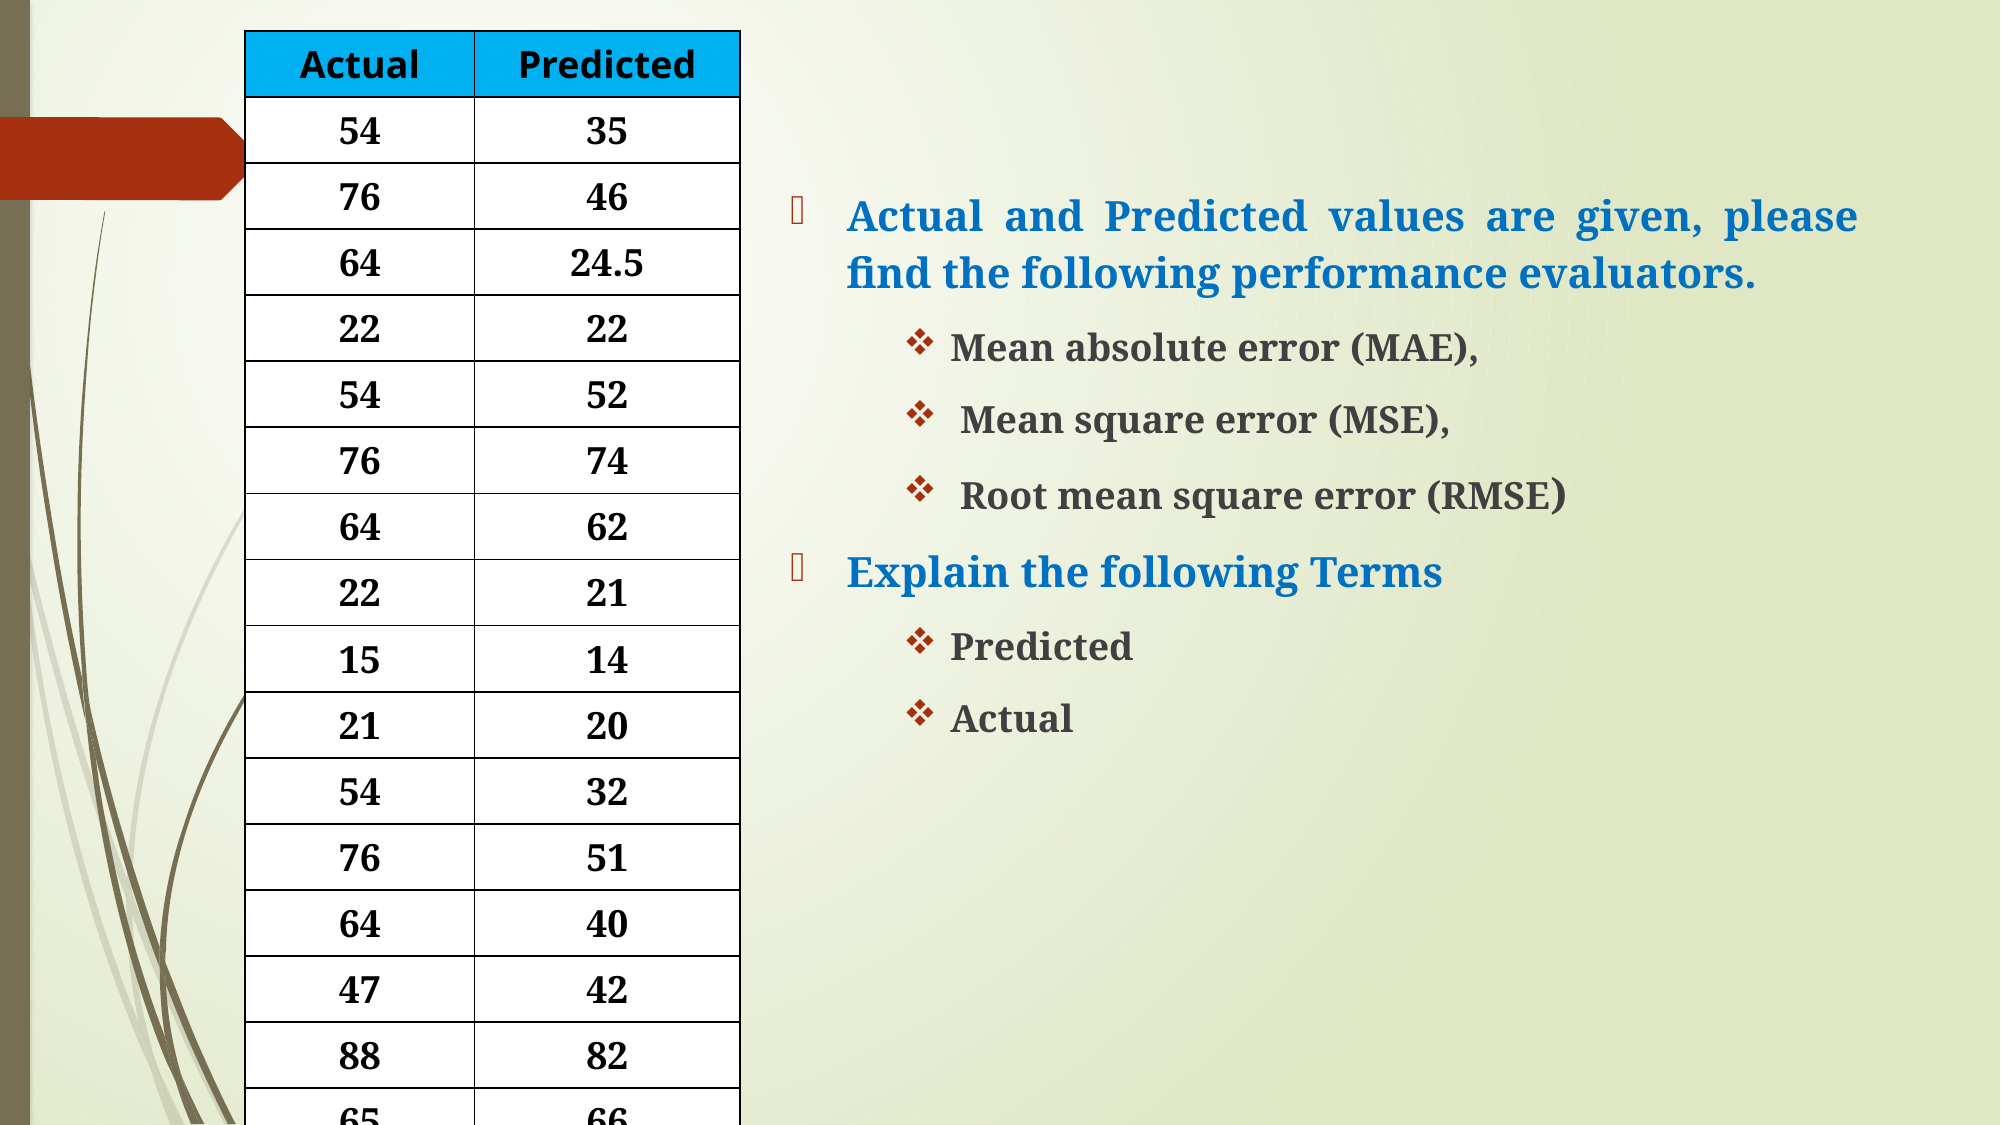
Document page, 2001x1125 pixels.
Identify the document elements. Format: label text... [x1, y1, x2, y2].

table_cell 21 [246, 693, 474, 757]
table_cell 42 [475, 957, 739, 1021]
table_cell 52 [475, 362, 739, 426]
table_cell 65 [246, 1089, 474, 1125]
table_header Actual [246, 32, 474, 96]
table_cell 64 [246, 230, 474, 294]
table_cell 54 [246, 98, 474, 162]
table_header Predicted [475, 32, 739, 96]
text_box Actual and Predicted values are given, please find the following performance evaluators. Mean absolute error (MAE), Mean square error (MSE), Root mean square error (RMSE) Explain the following Terms Predicted Actual [775, 178, 1874, 799]
table_cell 21 [475, 560, 739, 625]
table_cell 88 [246, 1023, 474, 1087]
table_cell 32 [475, 759, 739, 823]
table_cell 54 [246, 759, 474, 823]
table_cell 76 [246, 428, 474, 493]
table_cell 22 [475, 296, 739, 360]
table_cell 47 [246, 957, 474, 1021]
table_cell 82 [475, 1023, 739, 1087]
table_cell 15 [246, 626, 474, 691]
table_cell 74 [475, 428, 739, 493]
table_cell 54 [246, 362, 474, 426]
table_cell 76 [246, 164, 474, 228]
table_cell 35 [475, 98, 739, 162]
table_cell 24.5 [475, 230, 739, 294]
table_cell 76 [246, 825, 474, 889]
table_cell 64 [246, 494, 474, 559]
table_cell 62 [475, 494, 739, 559]
table_cell 22 [246, 296, 474, 360]
table_cell 66 [475, 1089, 739, 1125]
table_cell 40 [475, 891, 739, 955]
table_cell 22 [246, 560, 474, 625]
table_cell 51 [475, 825, 739, 889]
table_cell 46 [475, 164, 739, 228]
table_cell 14 [475, 626, 739, 691]
table_cell 20 [475, 693, 739, 757]
table_cell 64 [246, 891, 474, 955]
